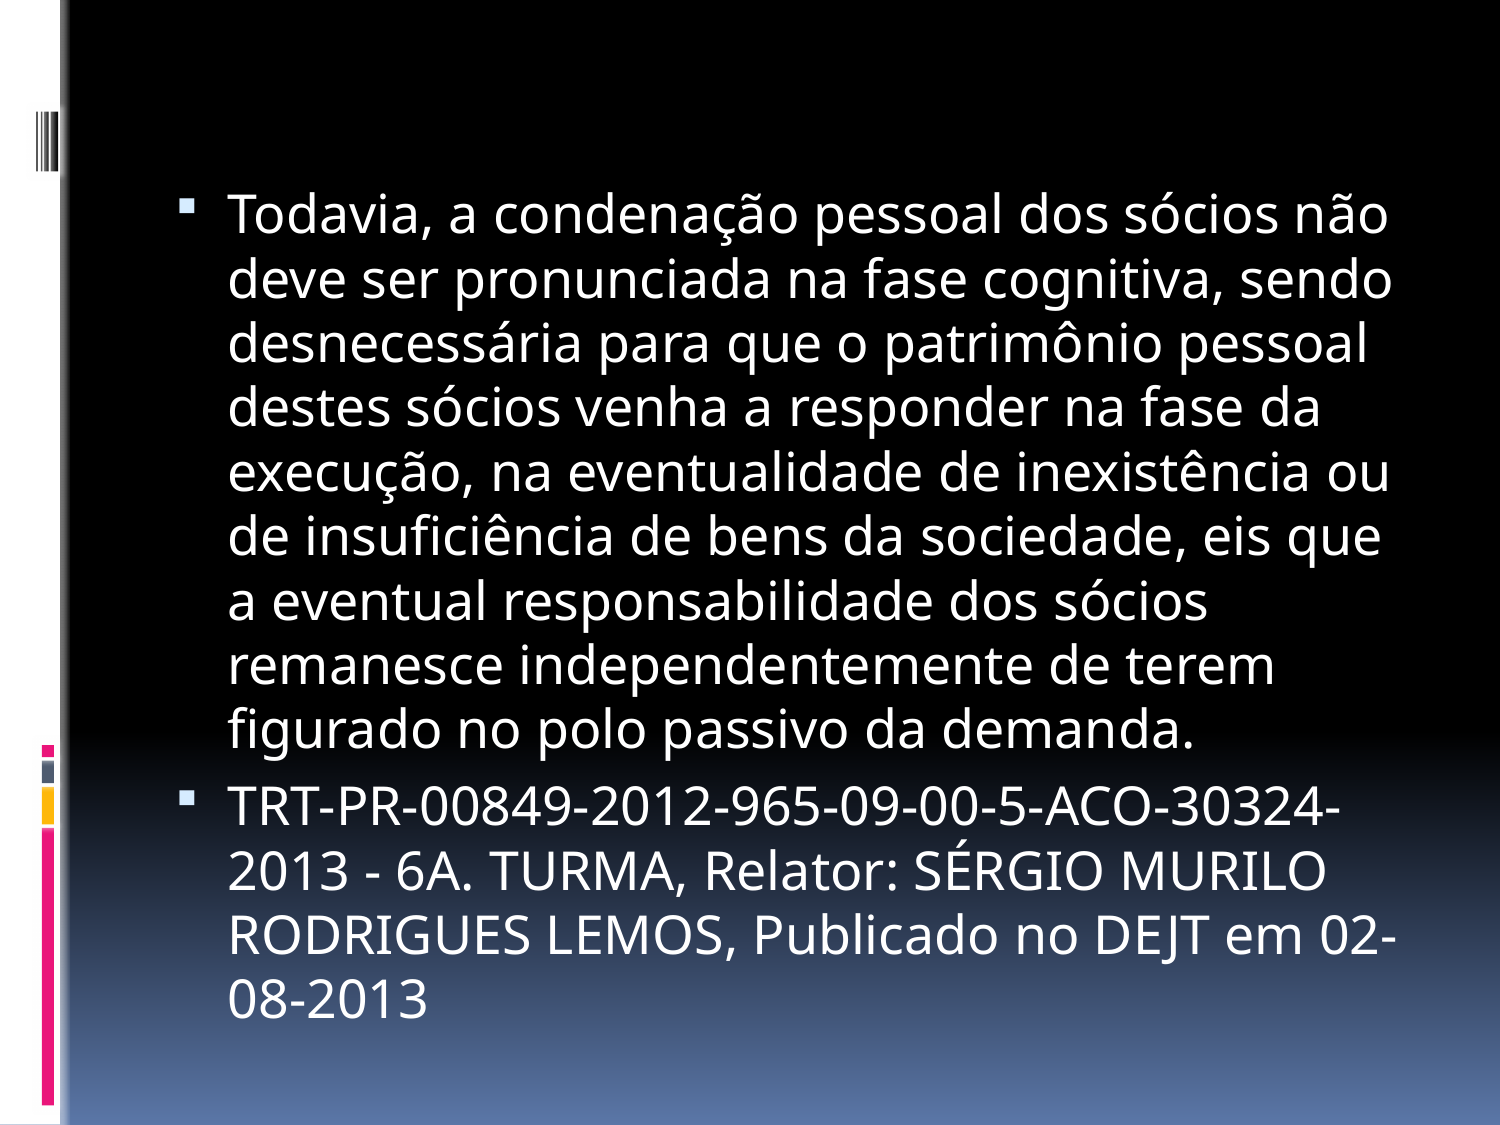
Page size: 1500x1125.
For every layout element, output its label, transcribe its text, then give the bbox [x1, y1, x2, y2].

list Todavia, a condenação pessoal dos sócios não deve ser pronunciada na fase cognitiva, sendo desnecessária para que o patrimônio pessoal destes sócios venha a responder na fase da execução, na eventualidade de inexistência ou de insuficiência de bens da sociedade, eis que a eventual responsabilidade dos sócios remanesce independentemente de terem figurado no polo passivo da demanda. TRT-PR-00849-2012-965-09-00-5-ACO-30324-2013 - 6A. TURMA, Relator: SÉRGIO MURILO RODRIGUES LEMOS, Publicado no DEJT em 02-08-2013 [150, 172, 1425, 1043]
